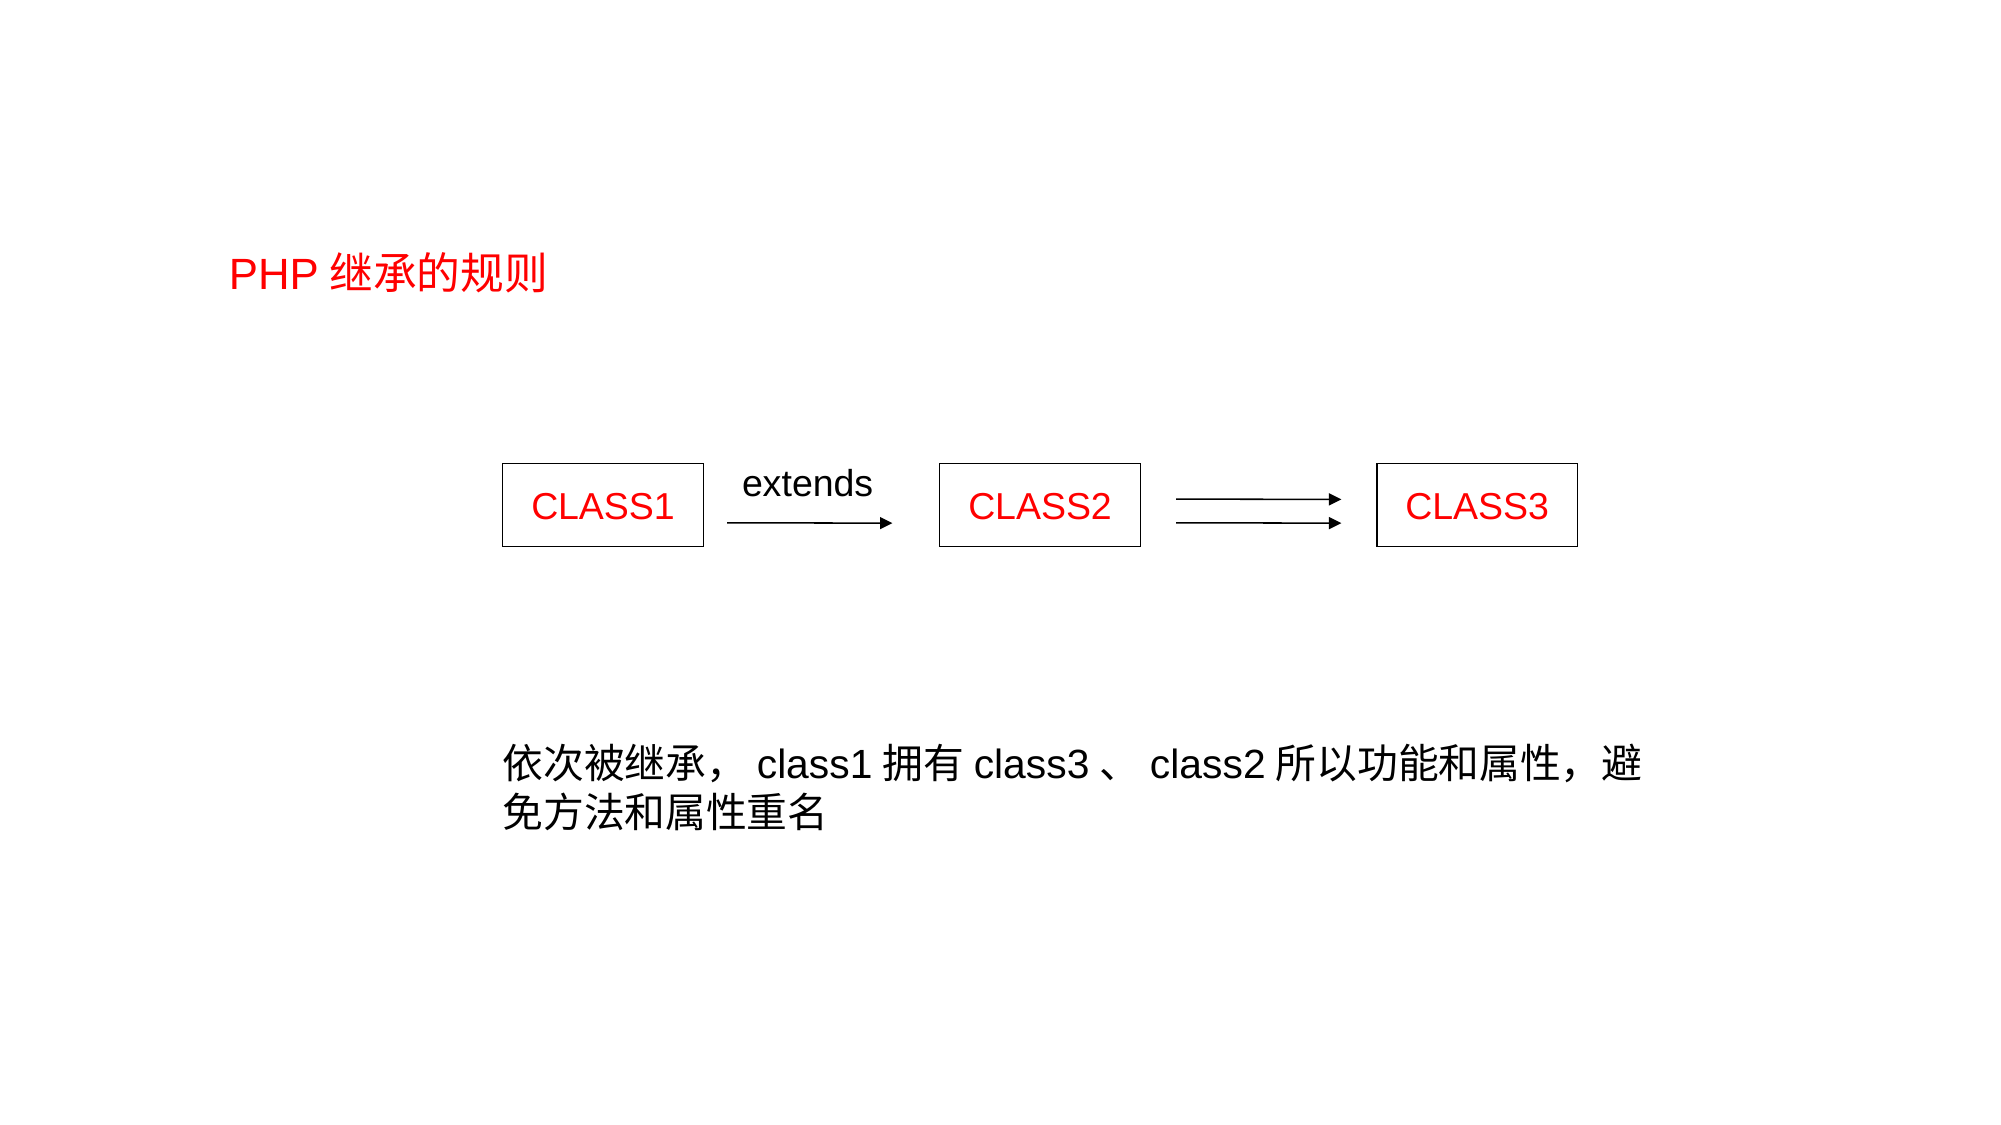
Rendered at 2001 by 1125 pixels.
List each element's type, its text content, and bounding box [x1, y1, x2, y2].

list 依次被继承，class1拥有class3、class2所以功能和属性，避免方法和属性重名 [502, 737, 1656, 837]
text_box [727, 516, 893, 530]
list PHP继承的规则 [228, 245, 634, 299]
text_box CLASS1 [502, 463, 704, 547]
text_box extends [727, 451, 888, 512]
text_box [1176, 493, 1342, 506]
text_box [1176, 516, 1342, 530]
text_box CLASS3 [1376, 463, 1578, 547]
text_box CLASS2 [939, 463, 1141, 547]
